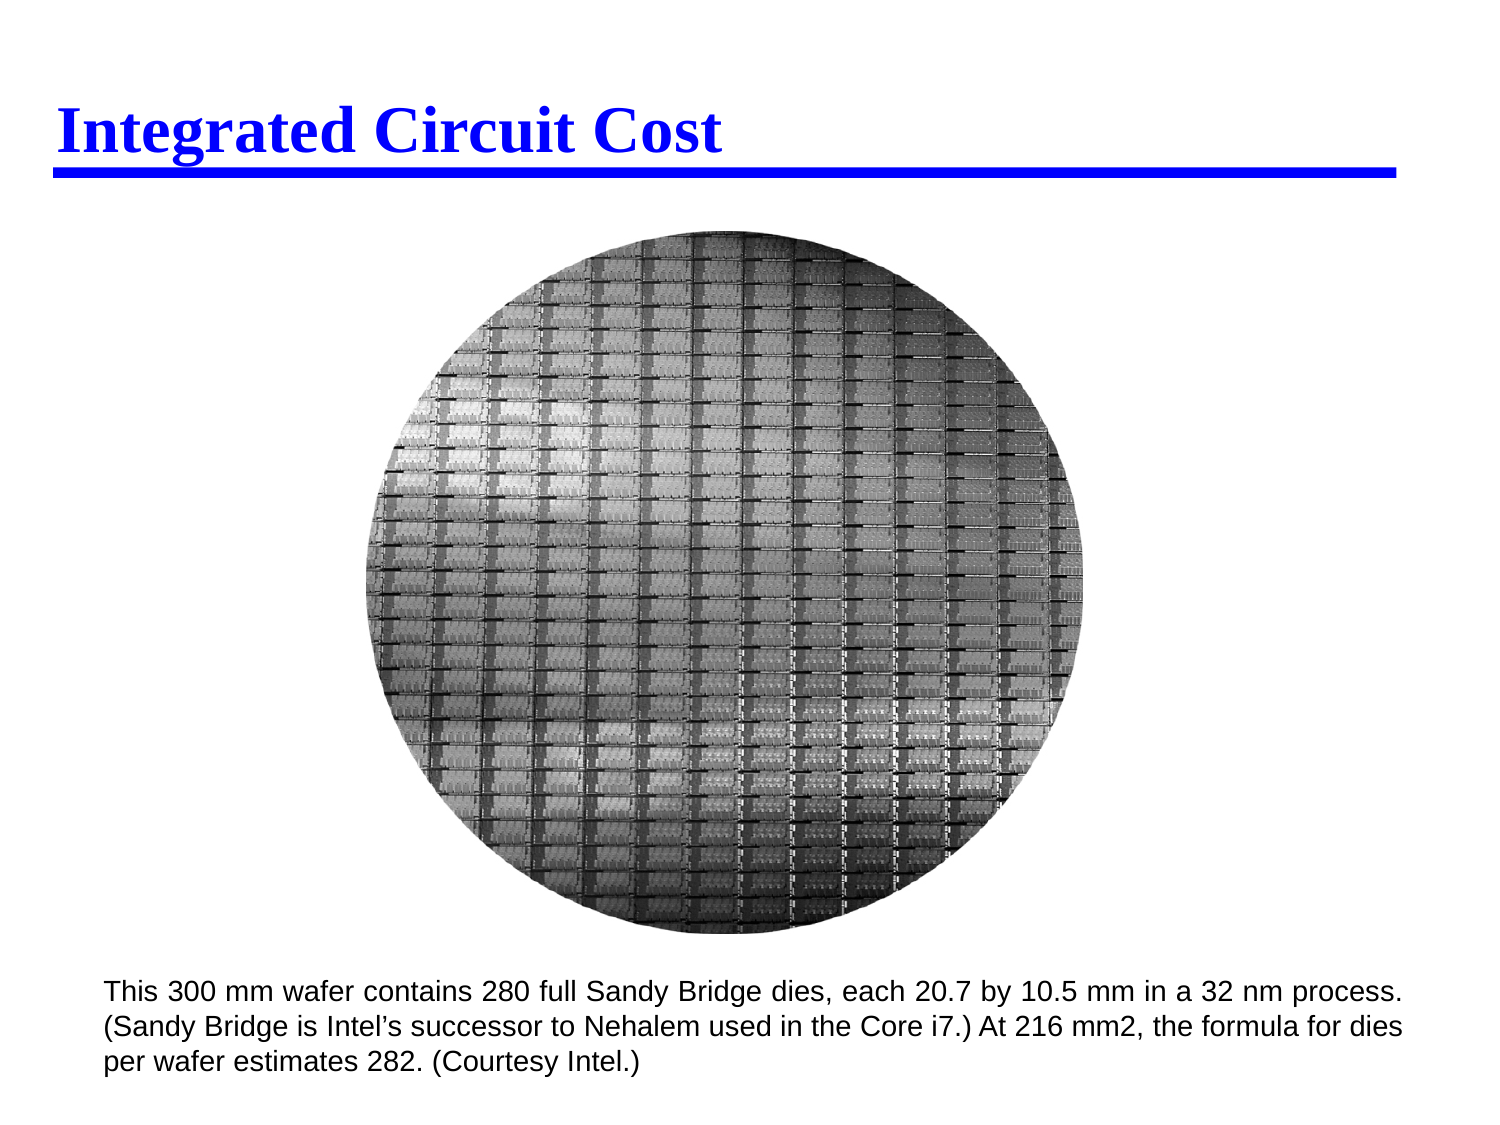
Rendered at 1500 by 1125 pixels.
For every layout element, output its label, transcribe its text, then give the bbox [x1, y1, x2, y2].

title Integrated Circuit Cost [41, 66, 1462, 185]
picture [365, 231, 1083, 934]
text_box This 300 mm wafer contains 280 full Sandy Bridge dies, each 20.7 by 10.5 mm in a 32 nm process. (Sandy Bridge is Intel’s successor to Nehalem used in the Core i7.) At 216 mm2, the formula for dies per wafer estimates 282. (Courtesy Intel.) [88, 964, 1420, 1085]
